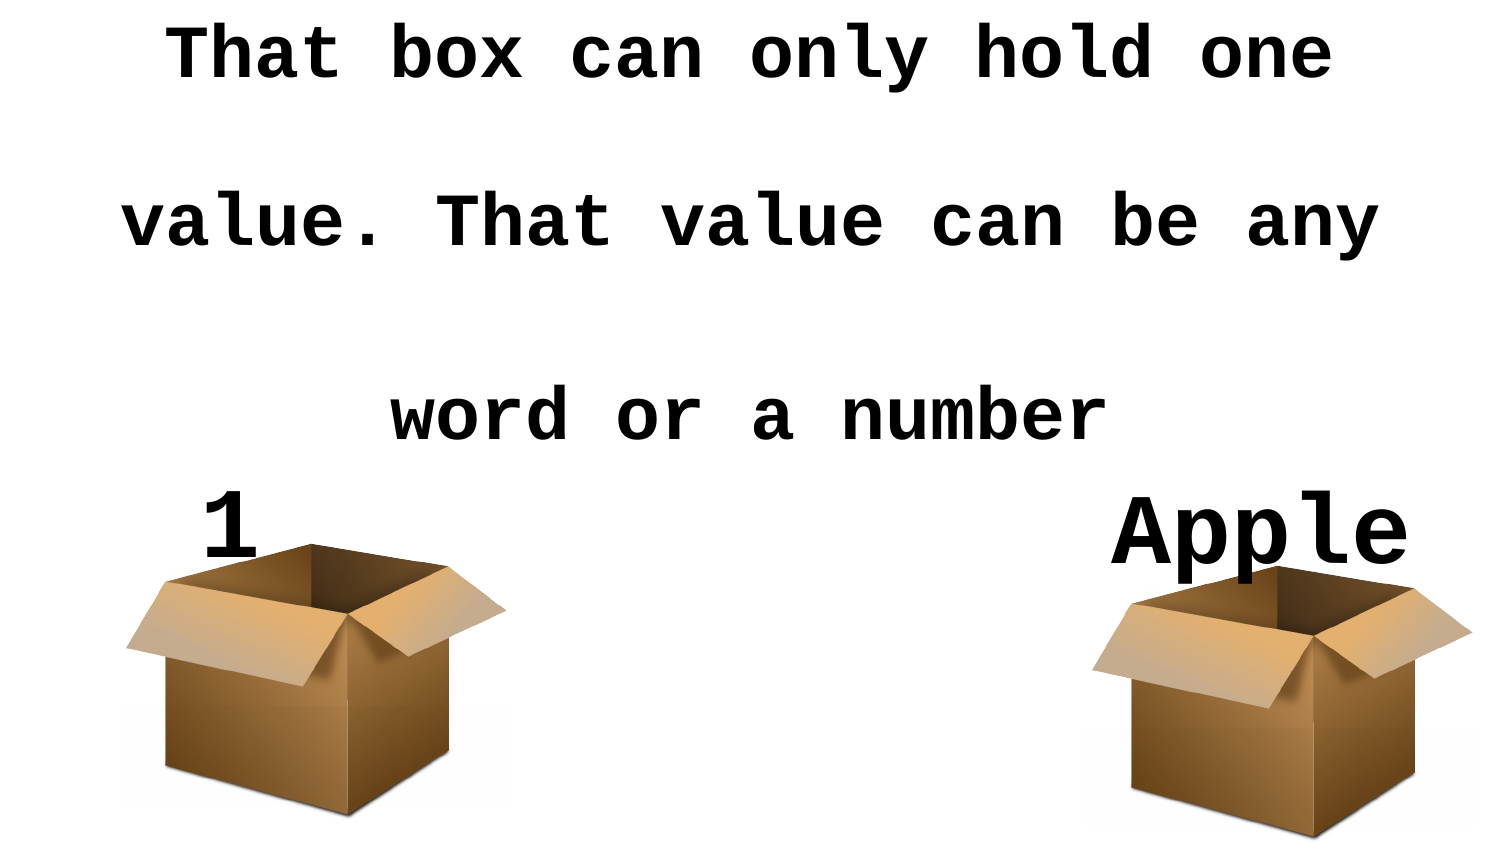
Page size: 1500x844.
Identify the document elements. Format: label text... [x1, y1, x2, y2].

text_box [120, 540, 510, 822]
text_box Apple [1109, 461, 1414, 584]
text_box [1086, 562, 1476, 844]
text_box value. That value can be any word or a number [117, 168, 1383, 455]
text_box 1 [198, 455, 263, 578]
title That box can only hold one [162, 0, 1338, 143]
